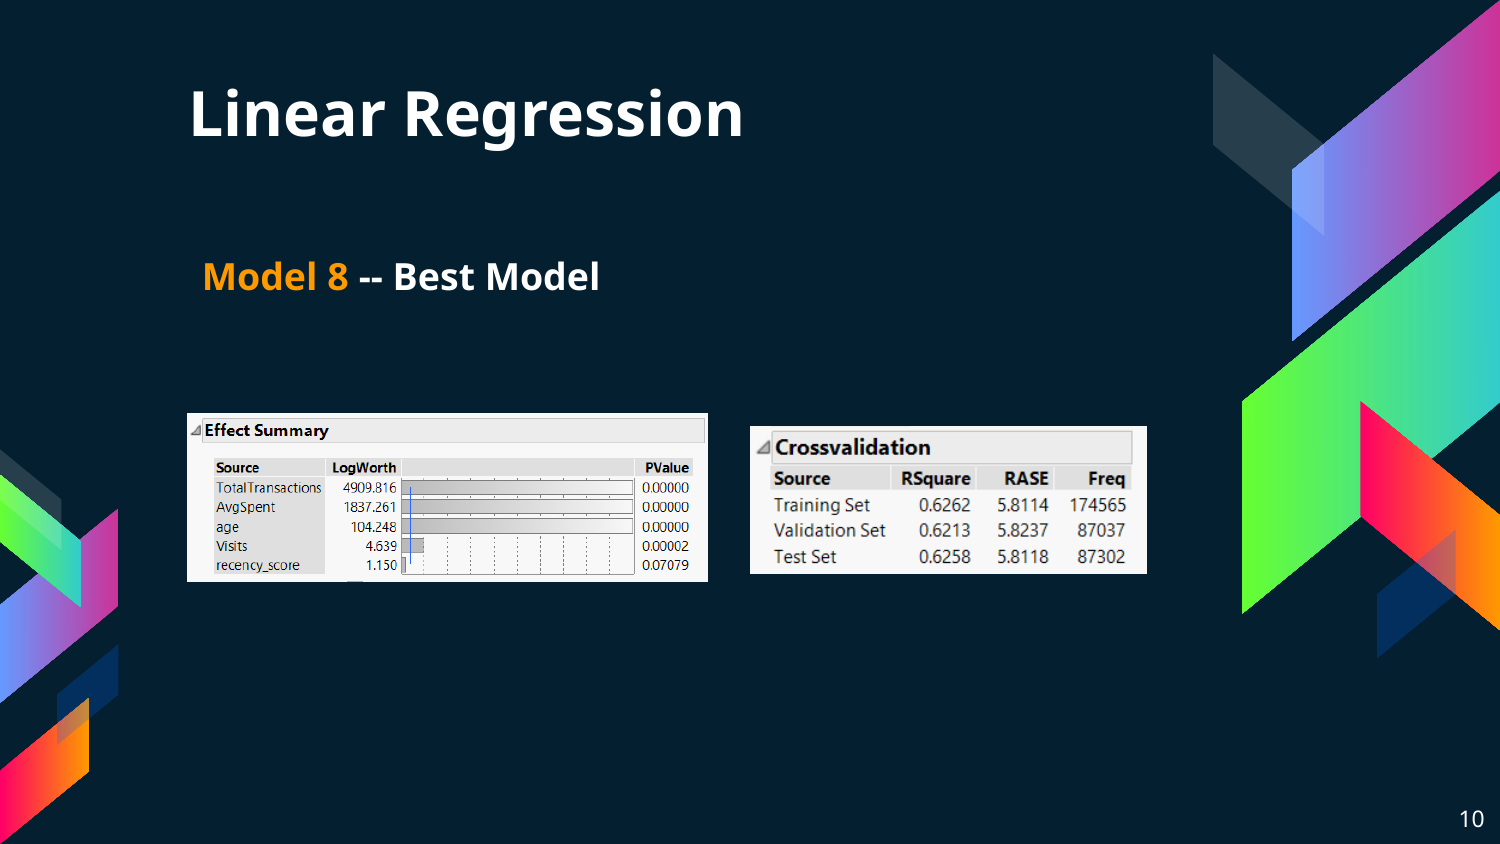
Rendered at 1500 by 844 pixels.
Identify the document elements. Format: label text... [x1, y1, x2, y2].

picture [749, 426, 1147, 574]
picture [187, 413, 709, 582]
text_box [587, 287, 1080, 780]
title Linear Regression [173, 59, 1153, 164]
list Model 8 -- Best Model [186, 237, 618, 329]
slide_number 10 [1403, 789, 1500, 844]
